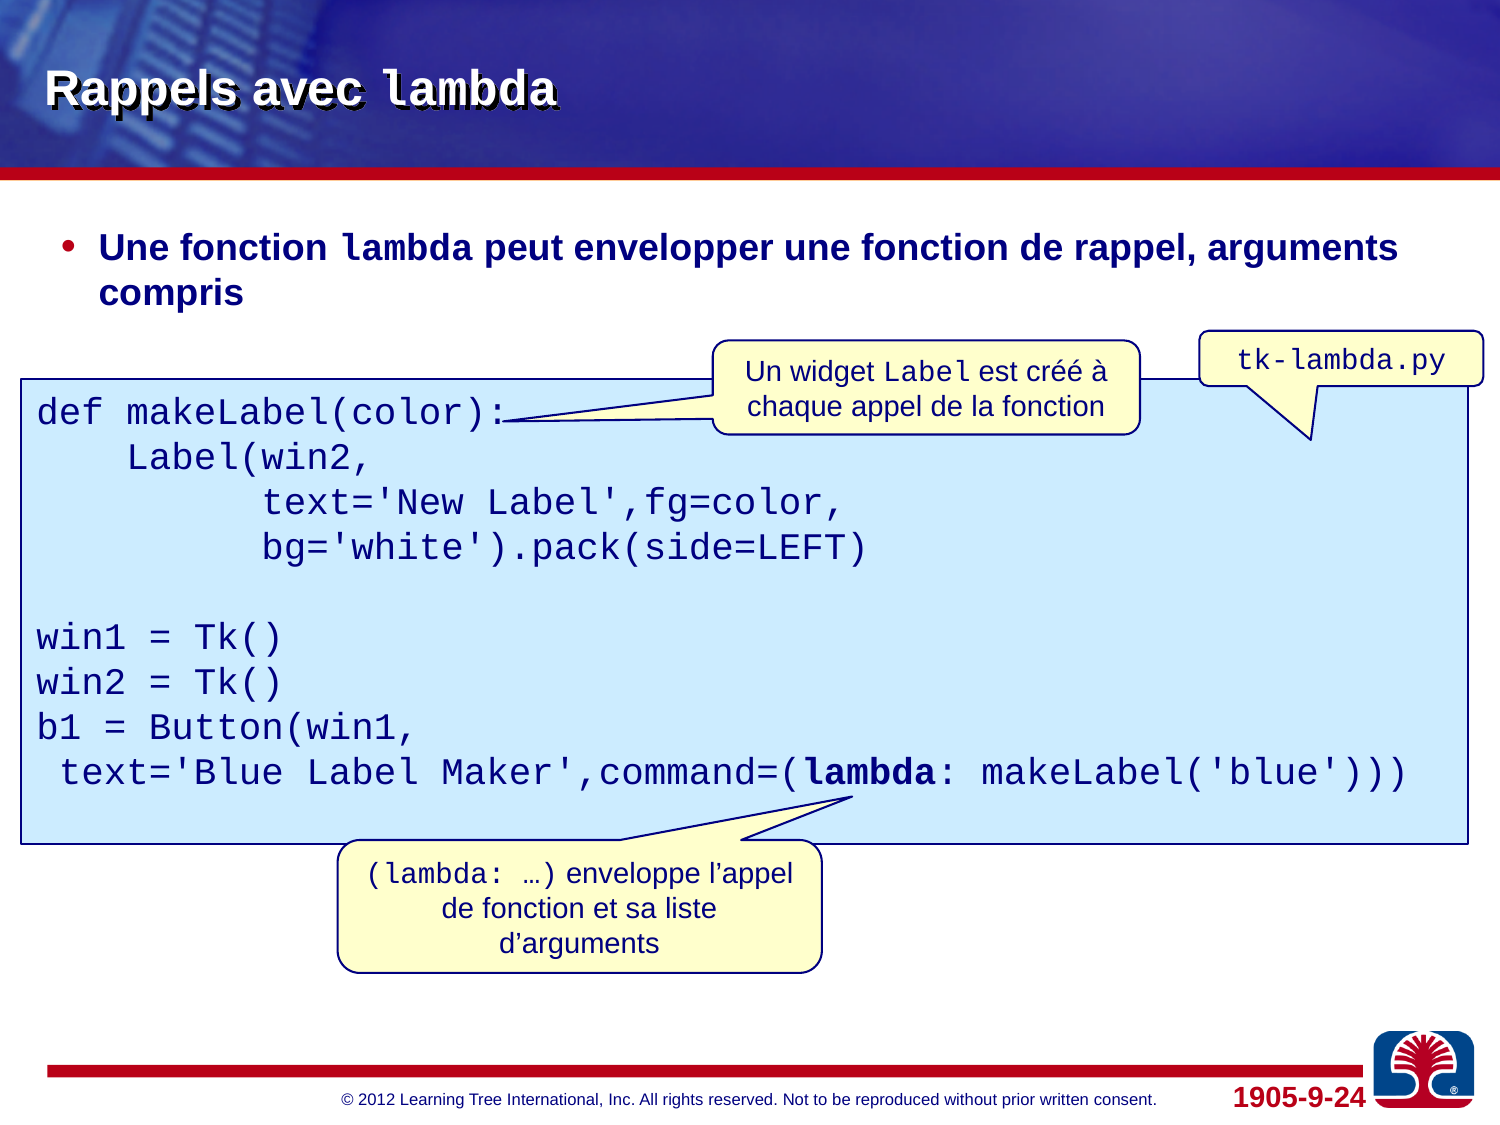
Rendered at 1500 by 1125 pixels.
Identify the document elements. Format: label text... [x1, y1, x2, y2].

text_box def makeLabel(color): Label(win2, text='New Label',fg=color, bg='white').pack(side=LEFT) win1 = Tk() win2 = Tk() b1 = Button(win1, text='Blue Label Maker',command=(lambda: makeLabel('blue'))) [21, 379, 1469, 845]
text_box tk-lambda.py [1199, 330, 1484, 440]
list Une fonction lambda peut envelopper une fonction de rappel, arguments compris [45, 215, 1457, 322]
title Rappels avec lambda [29, 26, 1308, 146]
picture [1373, 1031, 1476, 1108]
picture [0, 0, 1500, 167]
text_box Un widget Label est créé à chaque appel de la fonction [503, 340, 1141, 435]
text_box (lambda: …) enveloppe l’appel de fonction et sa liste d’arguments [337, 796, 853, 973]
